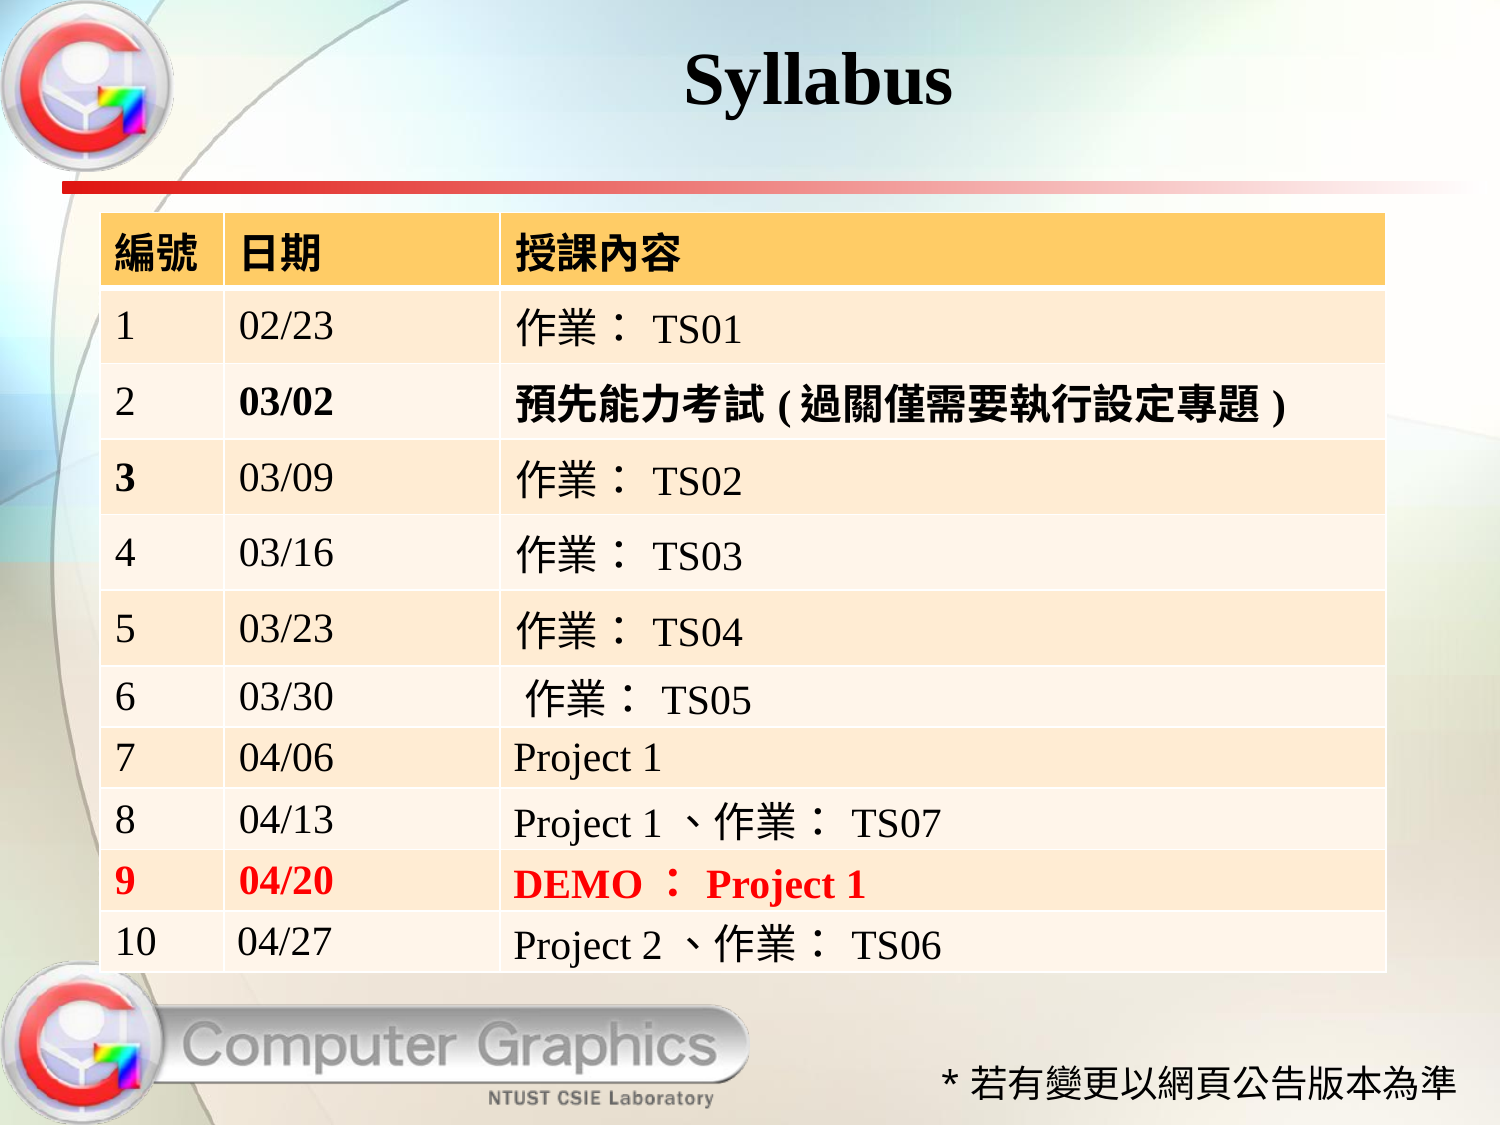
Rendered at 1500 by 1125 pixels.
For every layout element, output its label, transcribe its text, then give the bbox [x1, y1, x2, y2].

table_cell 10 [101, 912, 223, 971]
table_cell 3 [101, 440, 223, 514]
table_cell Project 1、作業：TS07 [501, 789, 1385, 849]
table_cell 04/13 [225, 789, 499, 849]
table_cell 03/02 [225, 364, 499, 438]
table_cell 作業：TS03 [501, 515, 1385, 589]
table_cell 04/06 [225, 728, 499, 787]
text_box *若有變更以網頁公告版本為準 [924, 1052, 1473, 1113]
table_cell 作業：TS05 [501, 667, 1385, 726]
table_cell DEMO：Project 1 [501, 850, 1385, 910]
table_cell 6 [101, 667, 223, 726]
table_header 授課內容 [501, 213, 1385, 285]
table_cell 2 [101, 364, 223, 438]
table_cell 03/30 [225, 667, 499, 726]
table_cell 02/23 [225, 291, 499, 363]
table_cell 8 [101, 789, 223, 849]
title Syllabus [174, 12, 1463, 138]
table_header 編號 [101, 213, 223, 285]
table_cell 作業：TS04 [501, 591, 1385, 665]
table_cell 5 [101, 591, 223, 665]
table_cell 4 [101, 515, 223, 589]
table_cell 03/09 [225, 440, 499, 514]
table_cell 03/23 [225, 591, 499, 665]
table_cell 03/16 [225, 515, 499, 589]
table_cell 作業：TS02 [501, 440, 1385, 514]
table_cell Project 2、作業：TS06 [501, 912, 1385, 971]
table_cell 04/27 [225, 912, 499, 971]
table_header 日期 [225, 213, 499, 285]
table_cell 7 [101, 728, 223, 787]
picture [0, 0, 1500, 1125]
table_cell 預先能力考試(過關僅需要執行設定專題) [501, 364, 1385, 438]
table_cell 作業：TS01 [501, 291, 1385, 363]
table_cell 1 [101, 291, 223, 363]
table_cell Project 1 [501, 728, 1385, 787]
table_cell 04/20 [225, 850, 499, 910]
table_cell 9 [101, 850, 223, 910]
